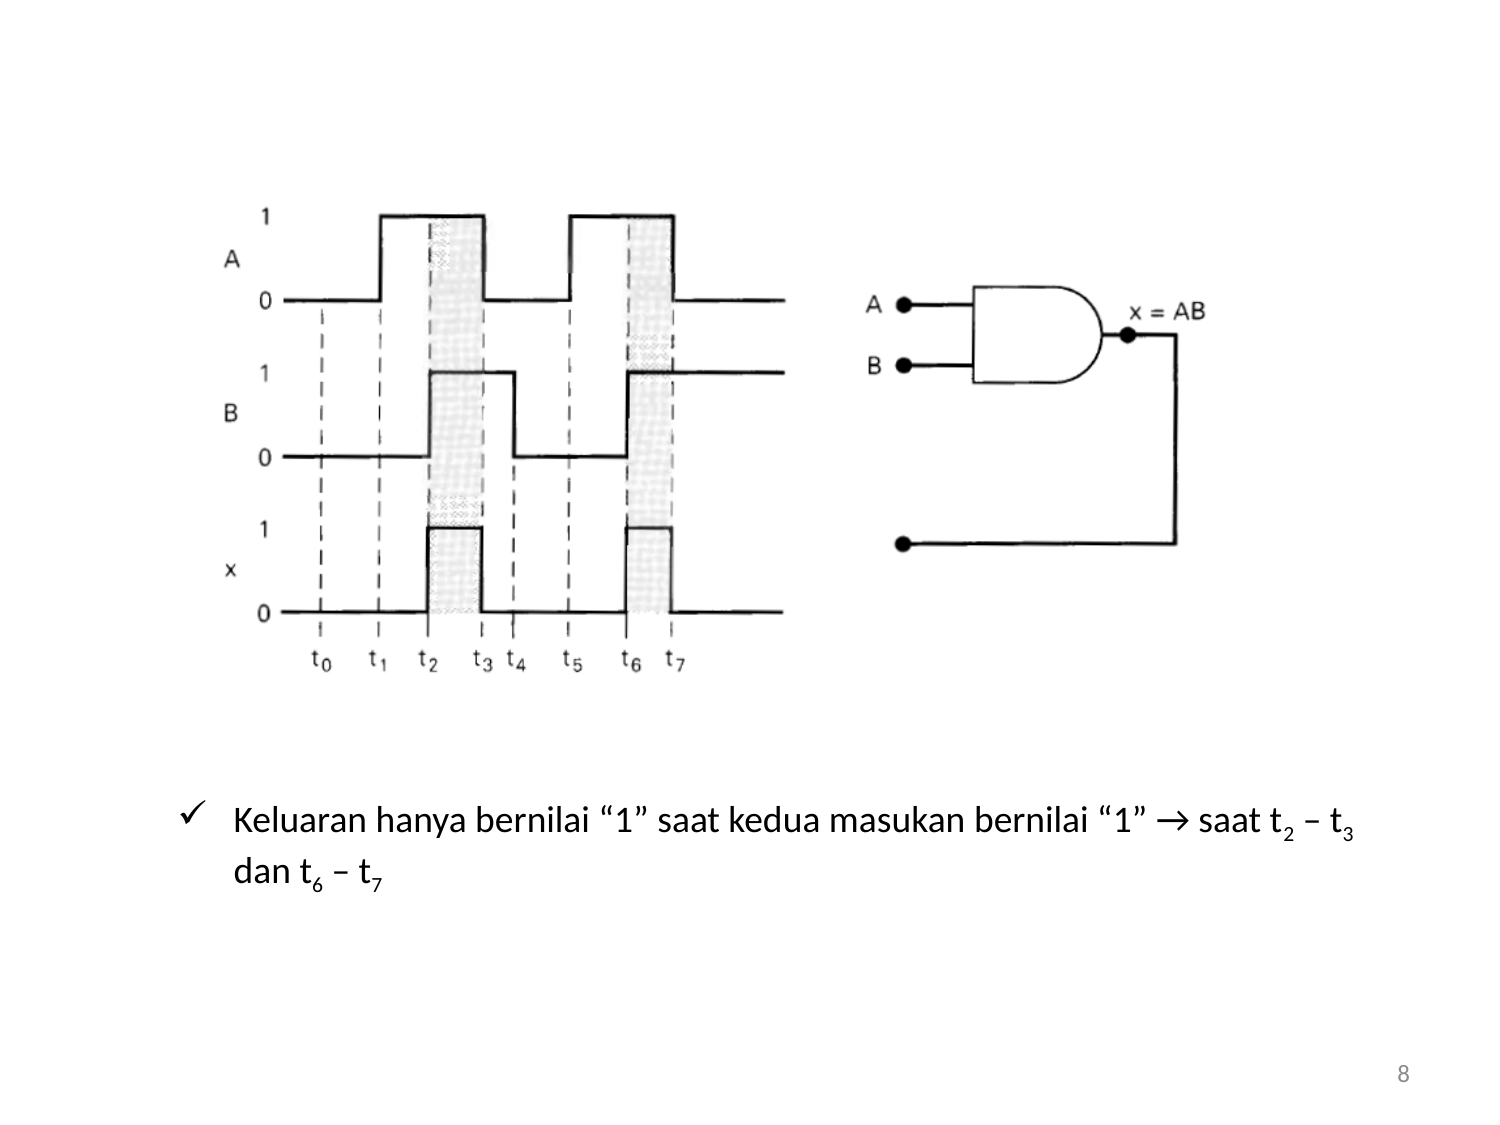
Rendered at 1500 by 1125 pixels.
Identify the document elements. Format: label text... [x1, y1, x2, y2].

picture [187, 187, 1216, 688]
text_box Keluaran hanya bernilai “1” saat kedua masukan bernilai “1” → saat t2 – t3 dan t6 – t7 [162, 787, 1388, 905]
slide_number 8 [1074, 1042, 1425, 1103]
